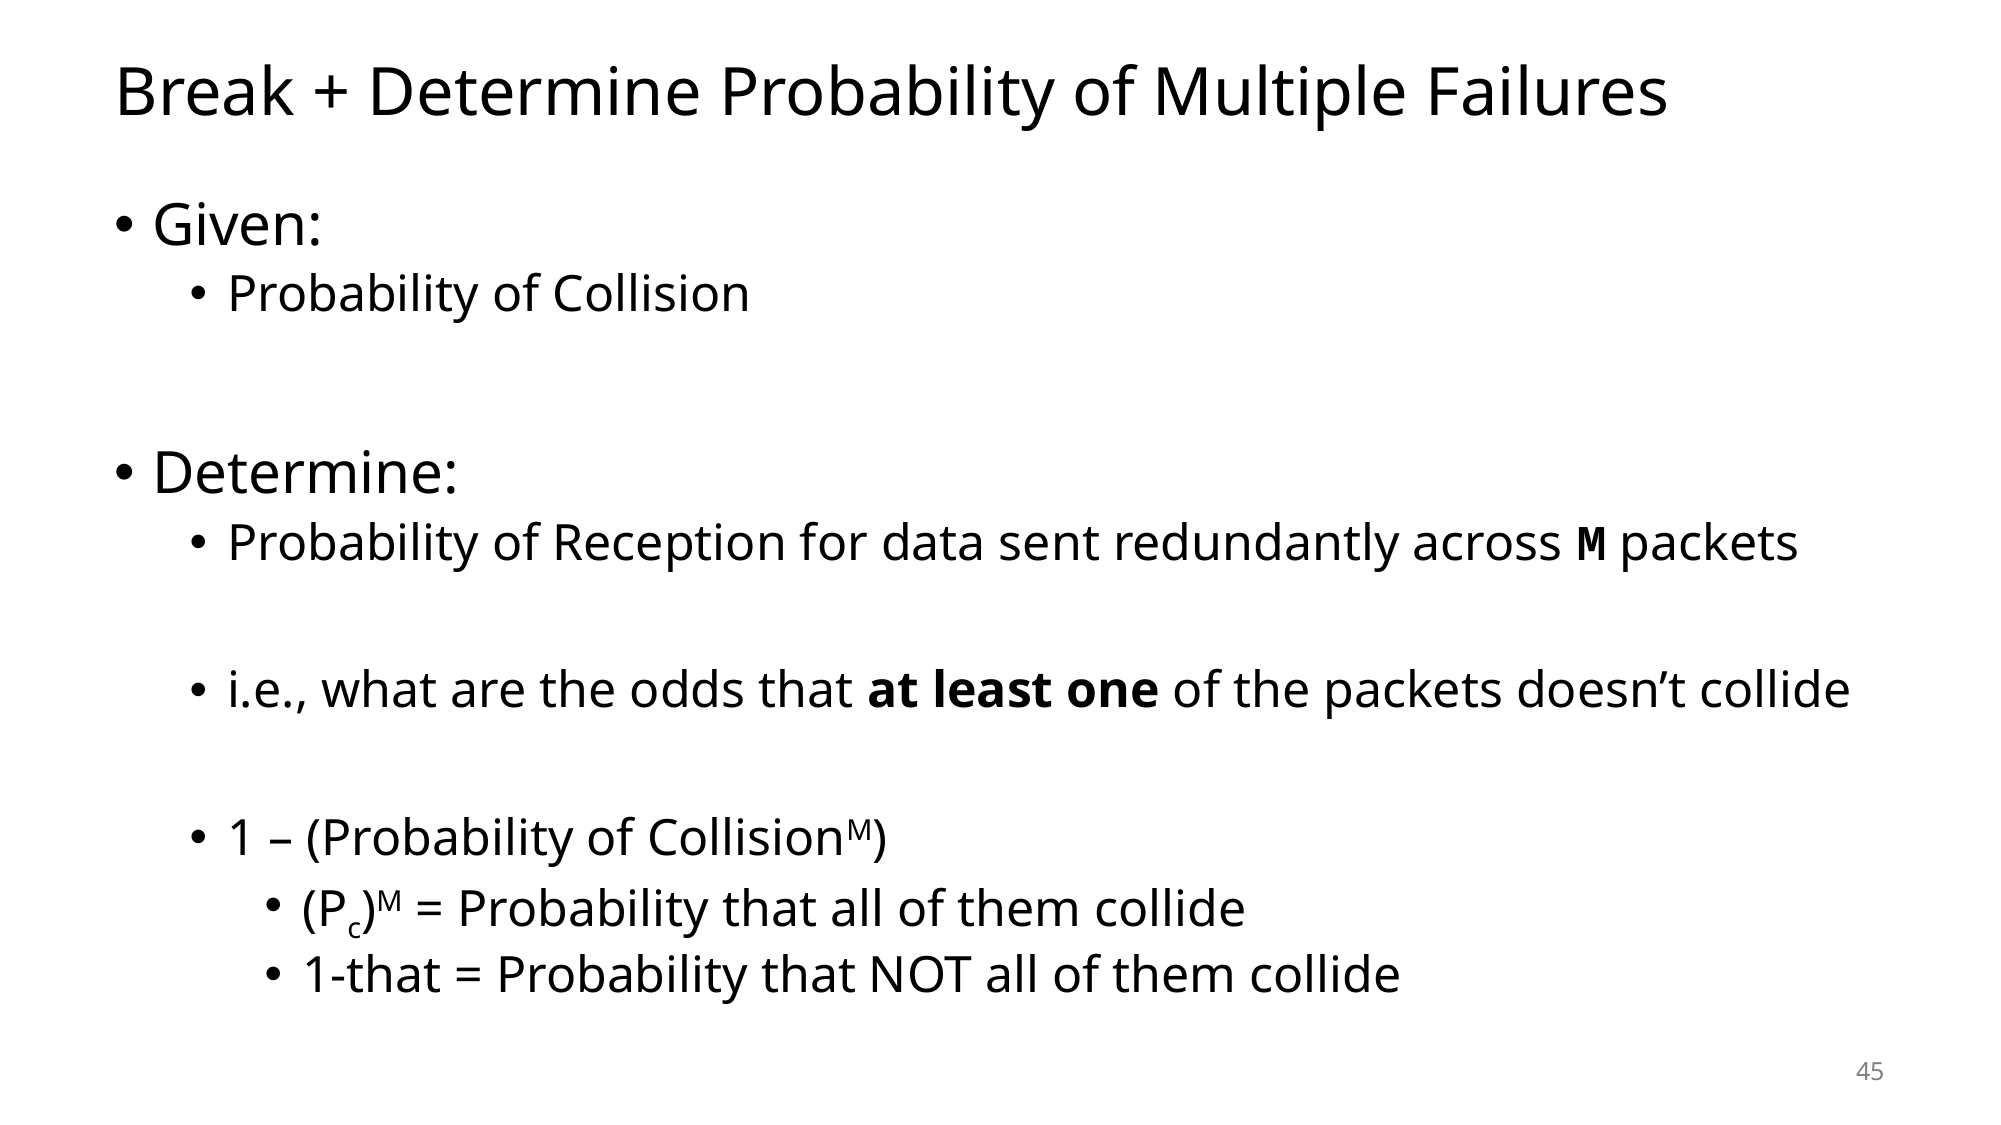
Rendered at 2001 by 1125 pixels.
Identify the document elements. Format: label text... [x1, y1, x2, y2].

slide_number 45 [1749, 1042, 1900, 1103]
title Break + Determine Probability of Multiple Failures [99, 37, 1900, 150]
list Given: Probability of Collision Determine: Probability of Reception for data sent redundantly across M packets i.e., what are the odds that at least one of the packets doesn’t collide 1 – (Probability of CollisionM) (Pc)M = Probability that all of them collide 1-that = Probability that NOT all of them collide [99, 187, 1900, 1013]
